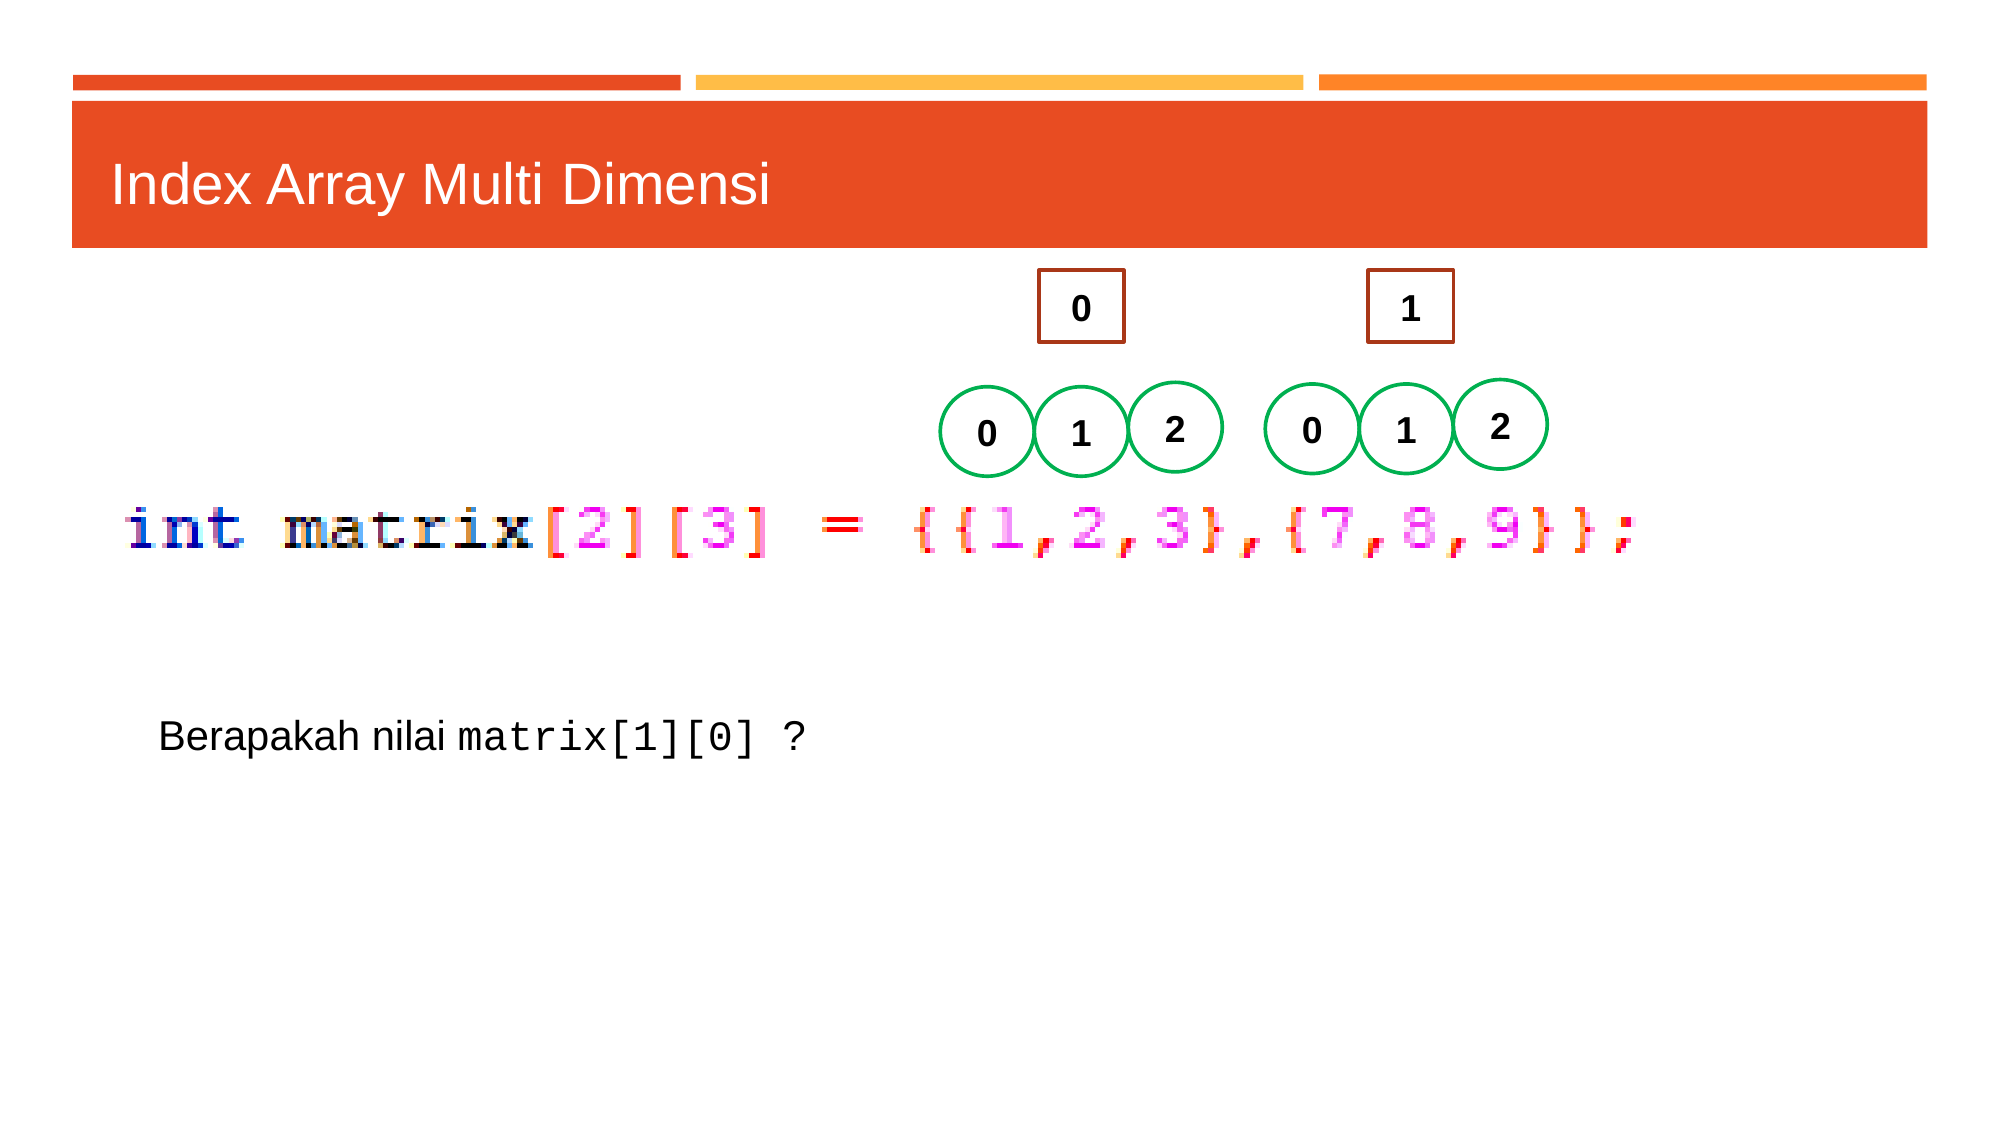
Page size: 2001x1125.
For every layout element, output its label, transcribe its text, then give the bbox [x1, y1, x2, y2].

title Index Array Multi Dimensi [95, 115, 1905, 248]
text_box 2 [1128, 382, 1223, 472]
text_box 0 [940, 386, 1034, 473]
picture [95, 476, 1673, 601]
text_box 2 [1453, 379, 1548, 470]
text_box 1 [1359, 383, 1454, 473]
text_box 1 [1034, 386, 1129, 473]
text_box 0 [1038, 270, 1124, 342]
text_box Berapakah nilai matrix[1][0] ? [143, 701, 827, 767]
text_box 1 [1368, 270, 1454, 342]
text_box 0 [1265, 383, 1359, 473]
